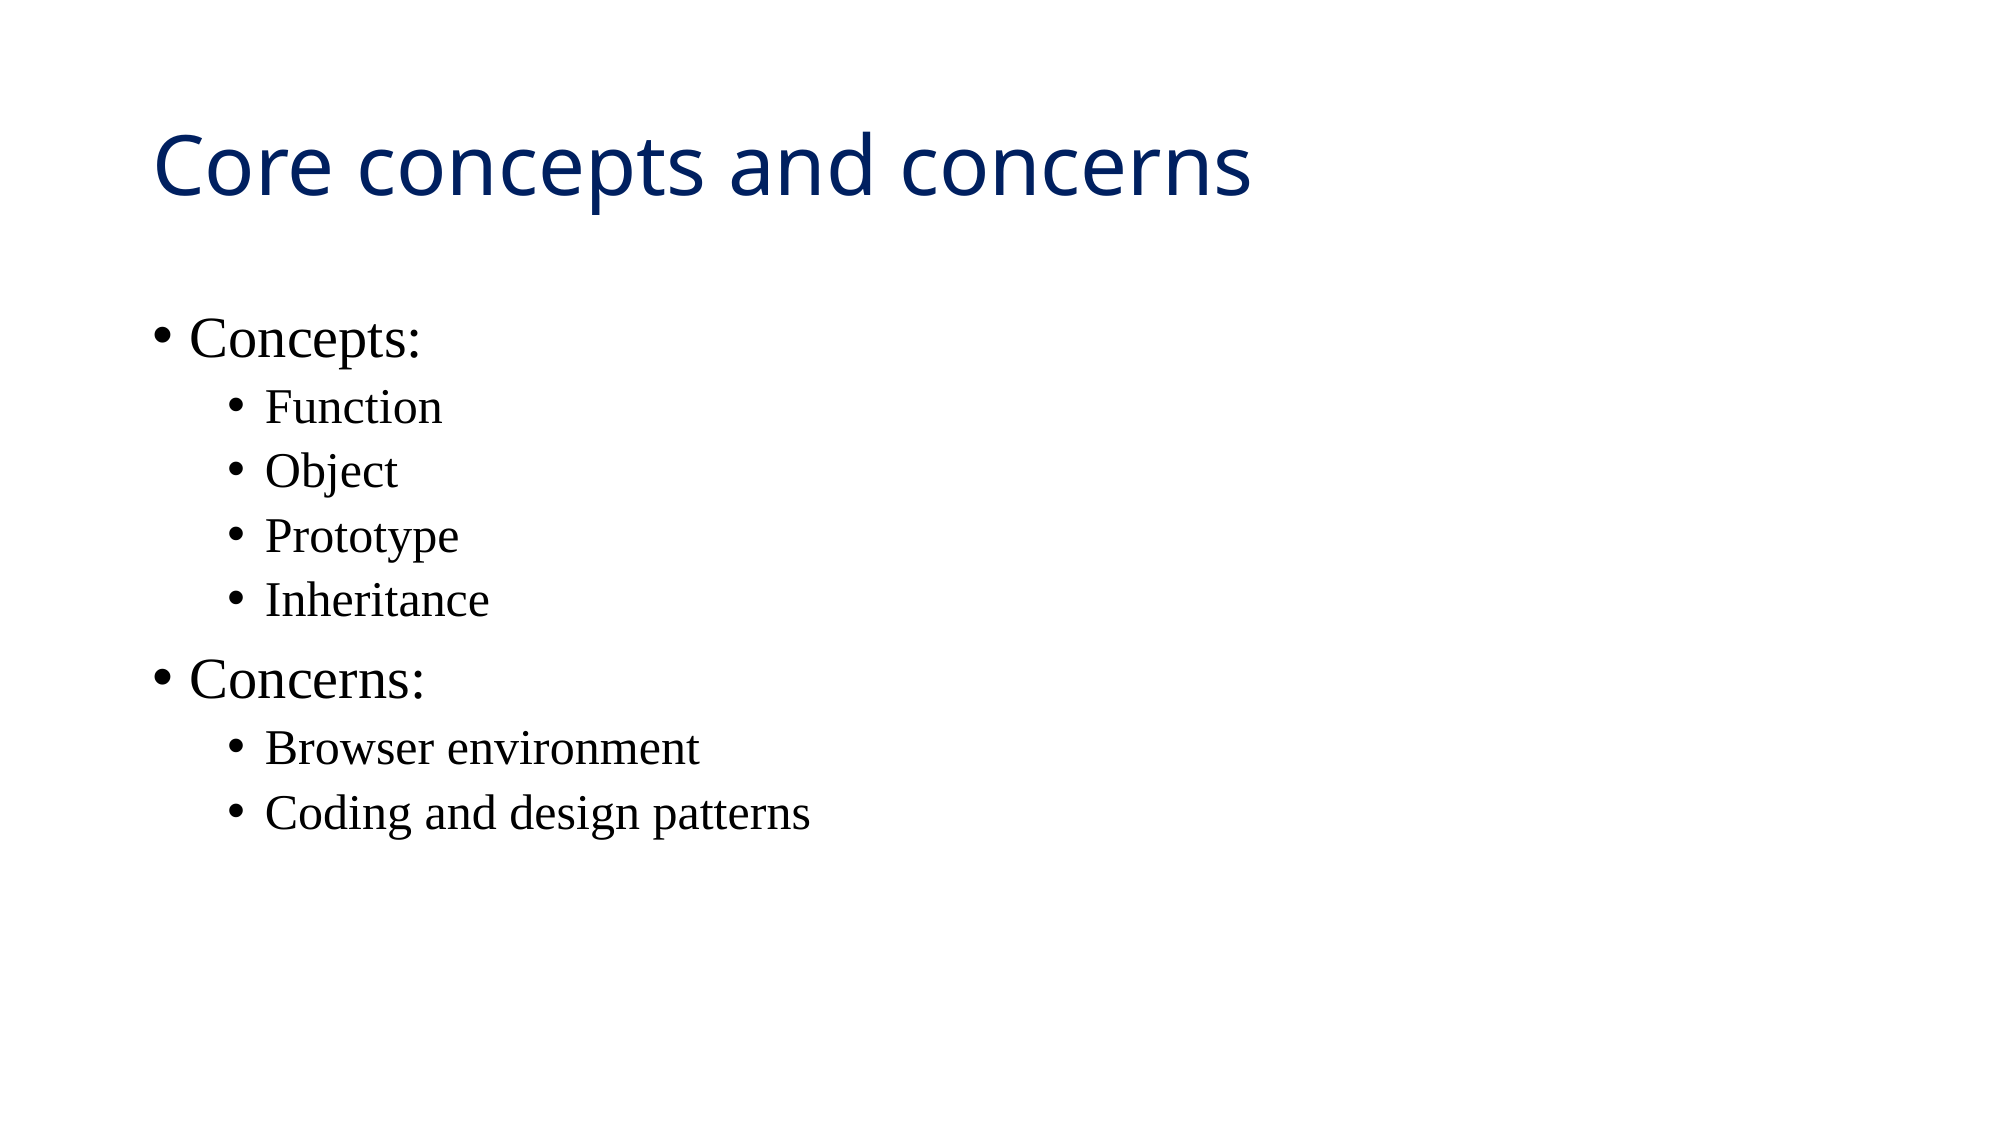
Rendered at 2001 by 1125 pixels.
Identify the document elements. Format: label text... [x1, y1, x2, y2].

title Core concepts and concerns [137, 59, 1863, 278]
list Concepts: Function Object Prototype Inheritance Concerns: Browser environment Coding and design patterns [137, 299, 1863, 1014]
